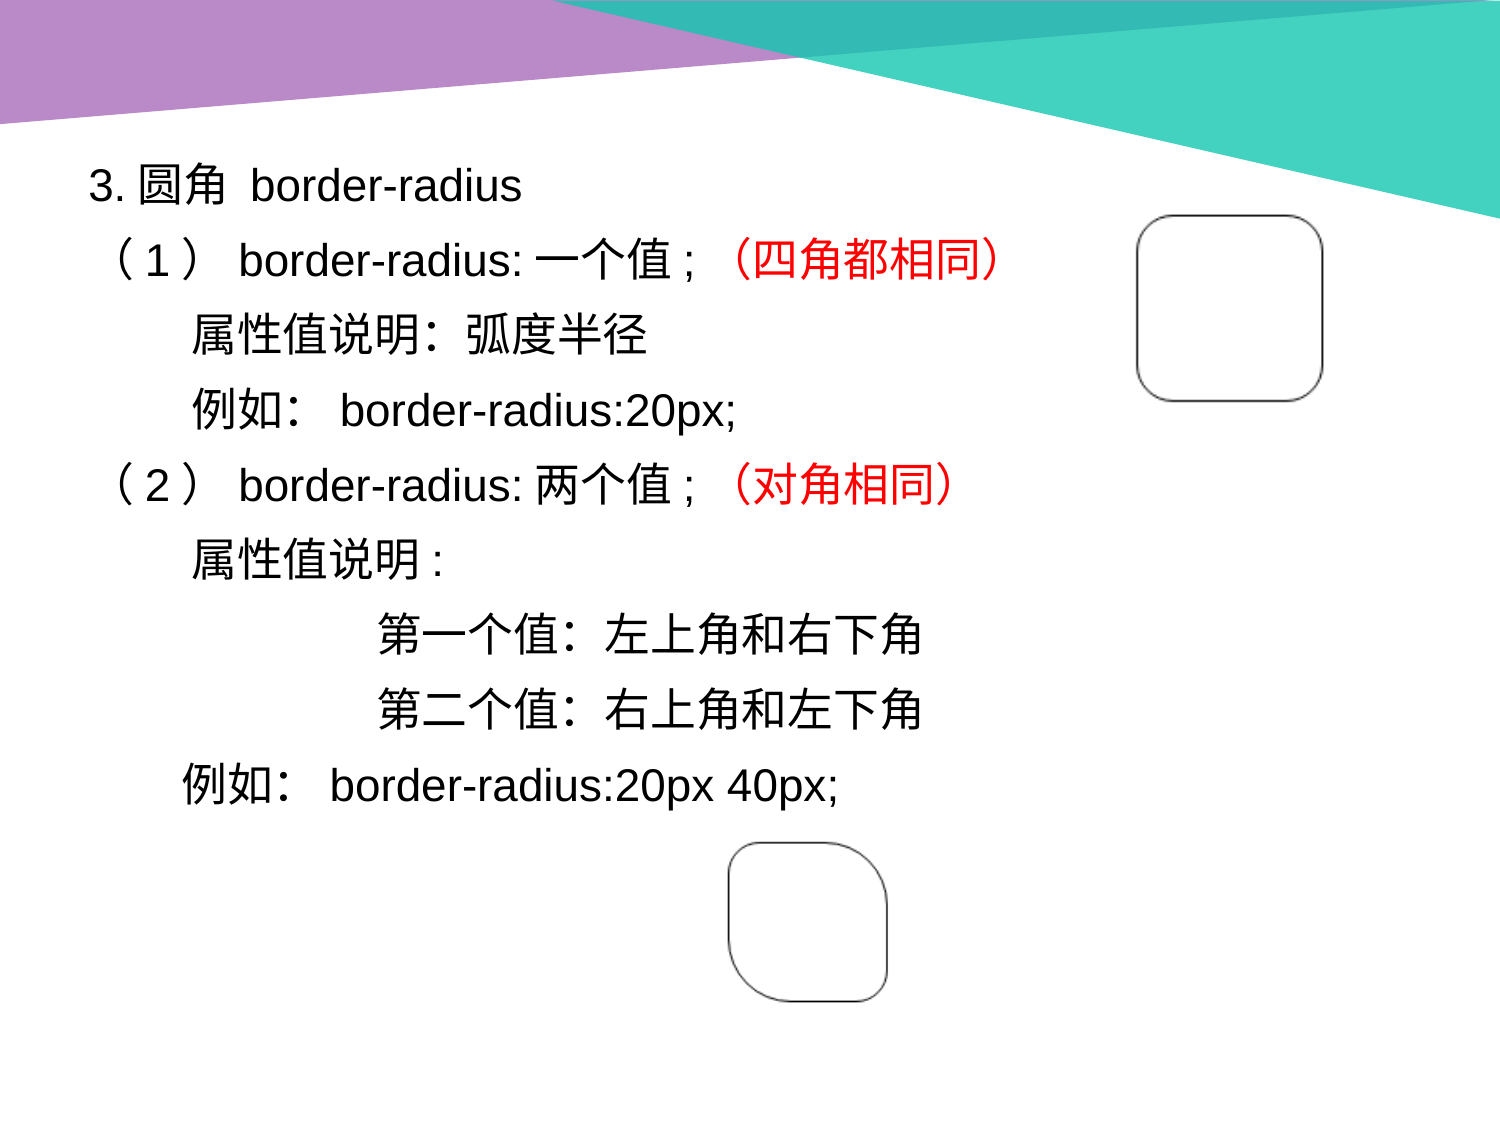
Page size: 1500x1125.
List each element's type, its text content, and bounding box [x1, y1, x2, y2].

picture [1122, 206, 1342, 418]
picture [725, 836, 900, 1012]
text_box 3.圆角 border-radius （1）border-radius:一个值;（四角都相同） 属性值说明：弧度半径 例如：border-radius:20px; （2）border-radius:两个值;（对角相同） 属性值说明: 第一个值：左上角和右下角 第二个值：右上角和左下角 例如：border-radius:20px 40px; [73, 128, 1462, 837]
